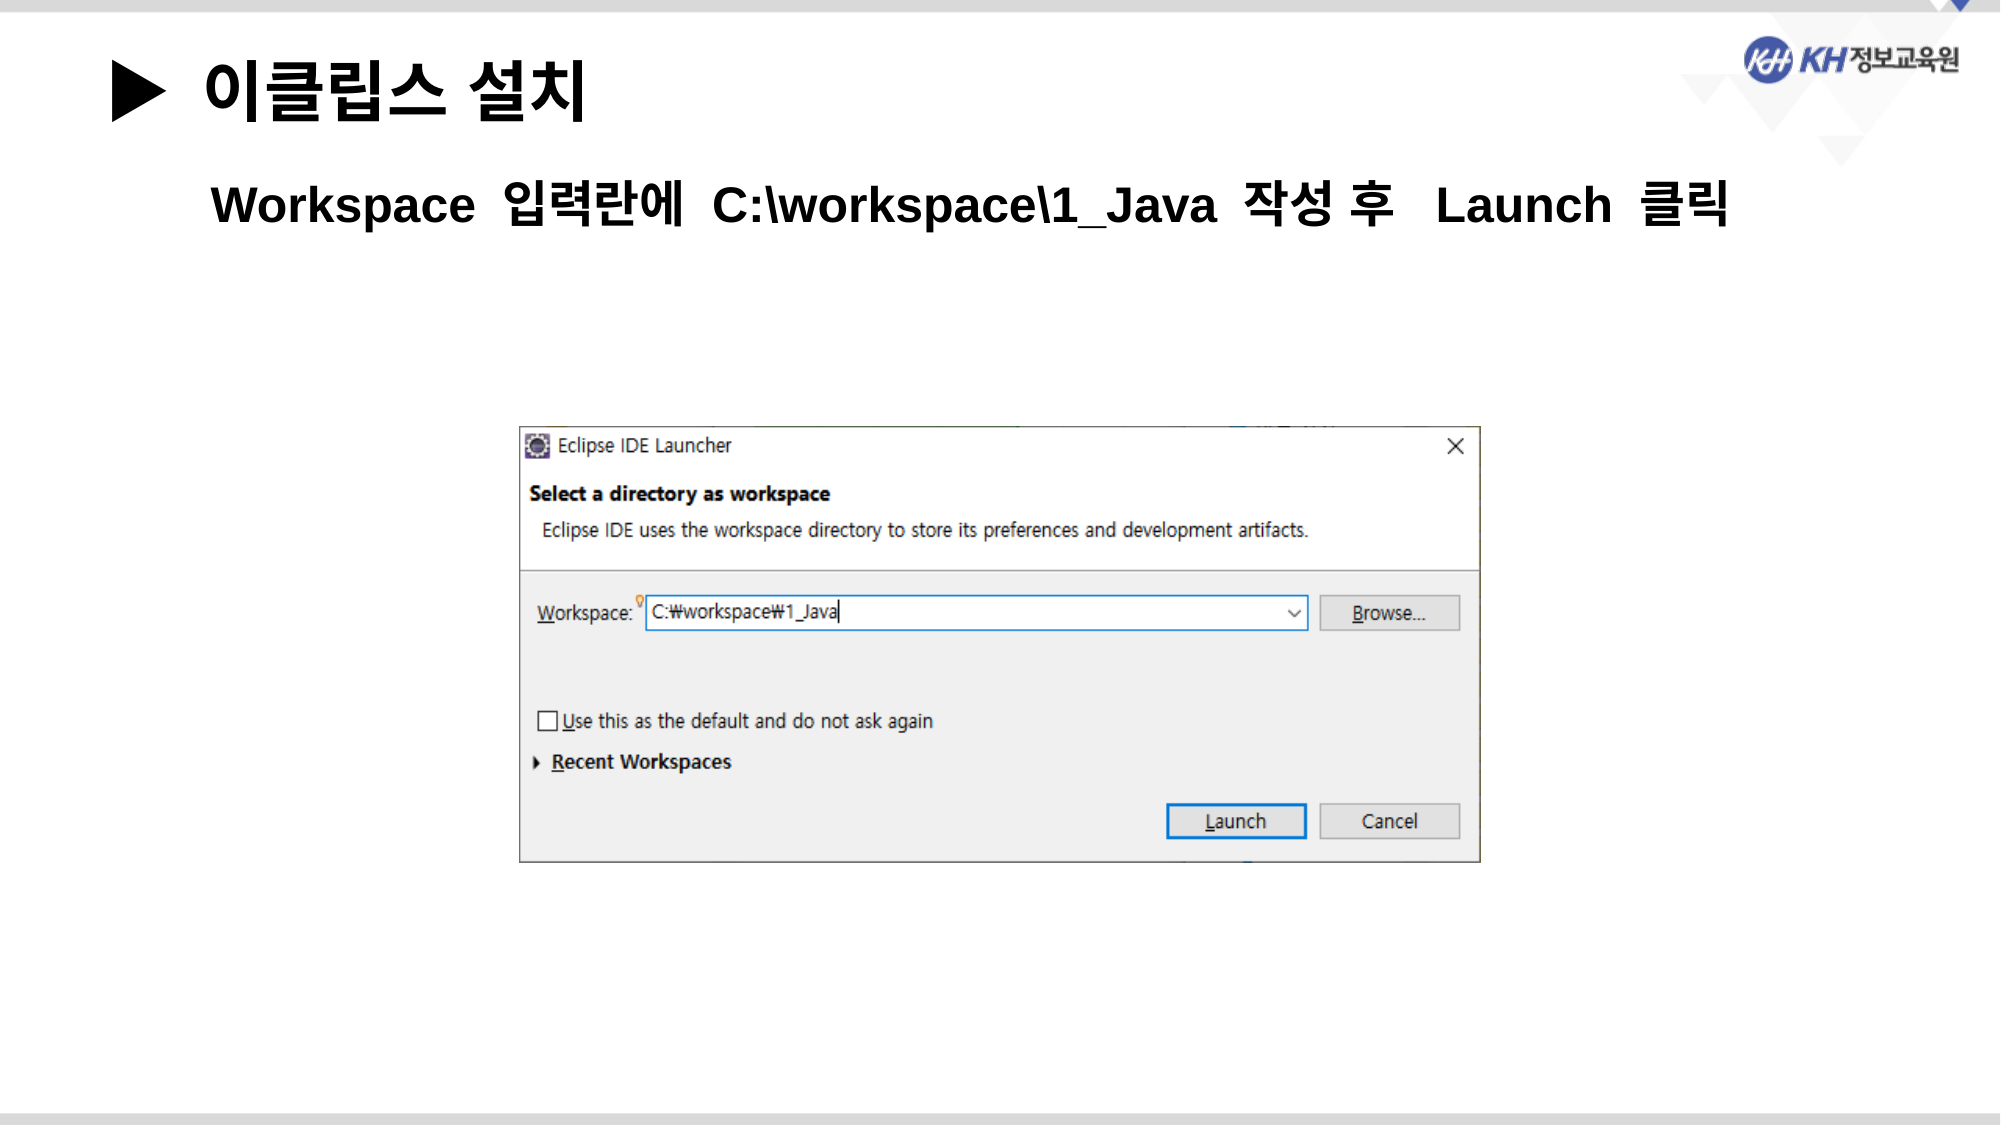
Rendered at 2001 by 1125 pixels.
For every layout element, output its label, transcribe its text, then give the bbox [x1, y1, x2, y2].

text_box ▶ 이클립스 설치 [90, 42, 1980, 137]
picture [0, 0, 2001, 1113]
text_box Workspace 입력란에 C:\workspace\1_Java 작성 후 Launch 클릭 [195, 165, 1747, 241]
